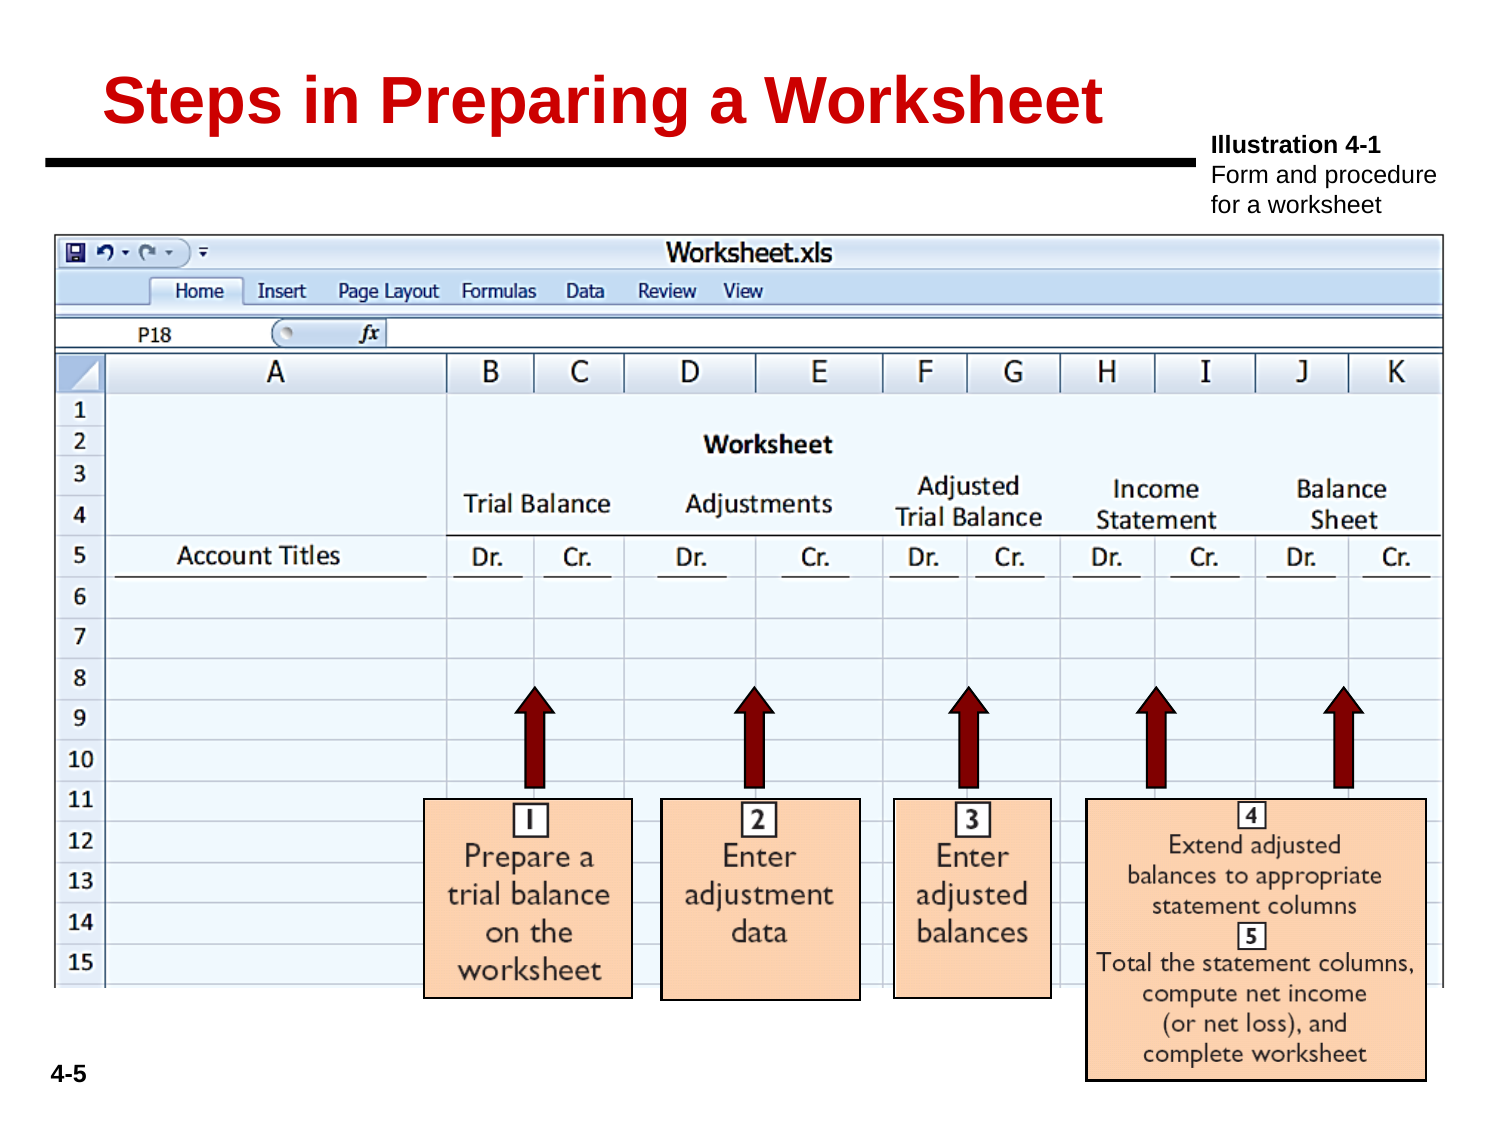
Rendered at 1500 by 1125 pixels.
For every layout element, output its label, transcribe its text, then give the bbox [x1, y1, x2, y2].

text_box Illustration 4-1 Form and procedure for a worksheet [1196, 121, 1458, 226]
text_box Steps in Preparing a Worksheet [87, 50, 1338, 142]
picture [49, 227, 1451, 1080]
